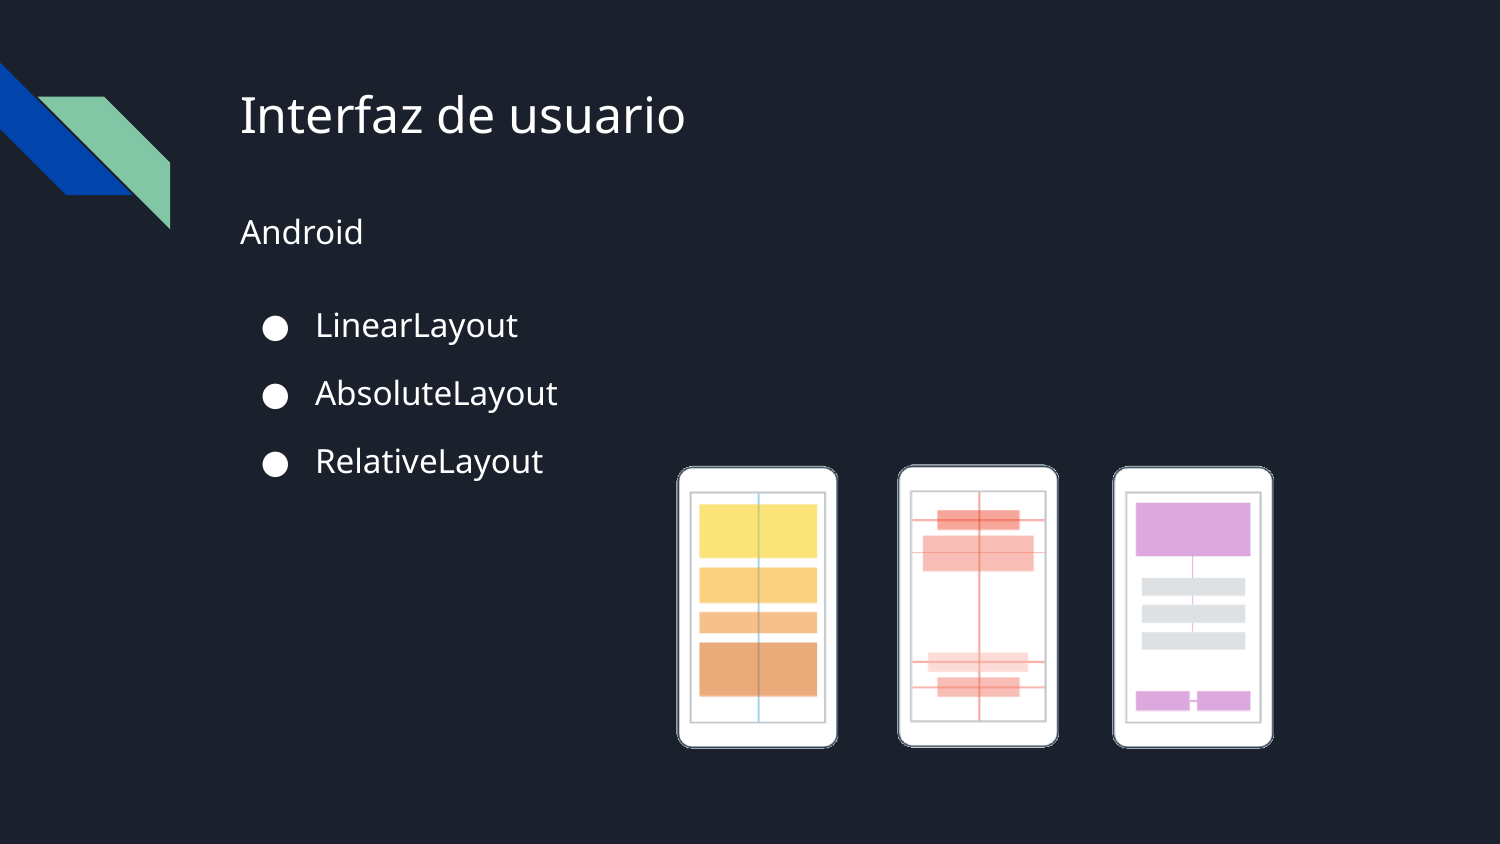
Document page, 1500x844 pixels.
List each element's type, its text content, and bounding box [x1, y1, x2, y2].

picture [676, 464, 1276, 751]
title Interfaz de usuario [225, 64, 1275, 187]
list Android LinearLayout AbsoluteLayout RelativeLayout [225, 187, 1275, 750]
